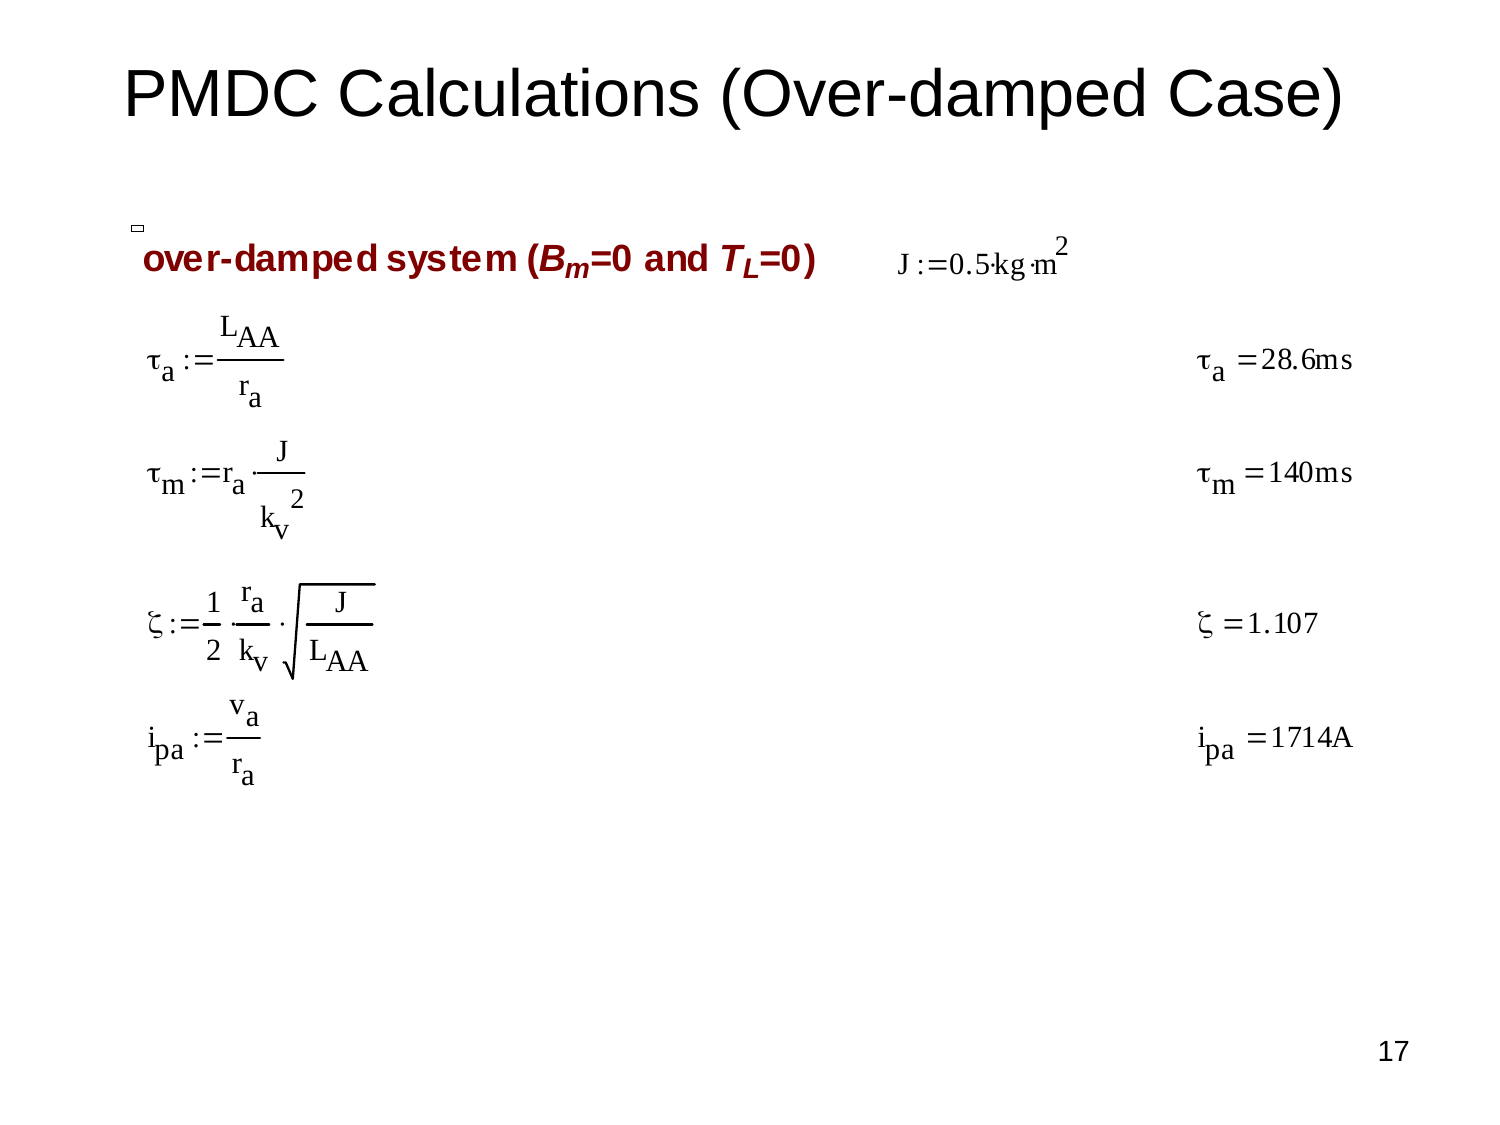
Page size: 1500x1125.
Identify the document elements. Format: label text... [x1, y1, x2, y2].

slide_number 17 [1074, 1024, 1426, 1103]
title PMDC Calculations (Over-damped Case) [62, 37, 1426, 143]
picture [130, 224, 1376, 795]
